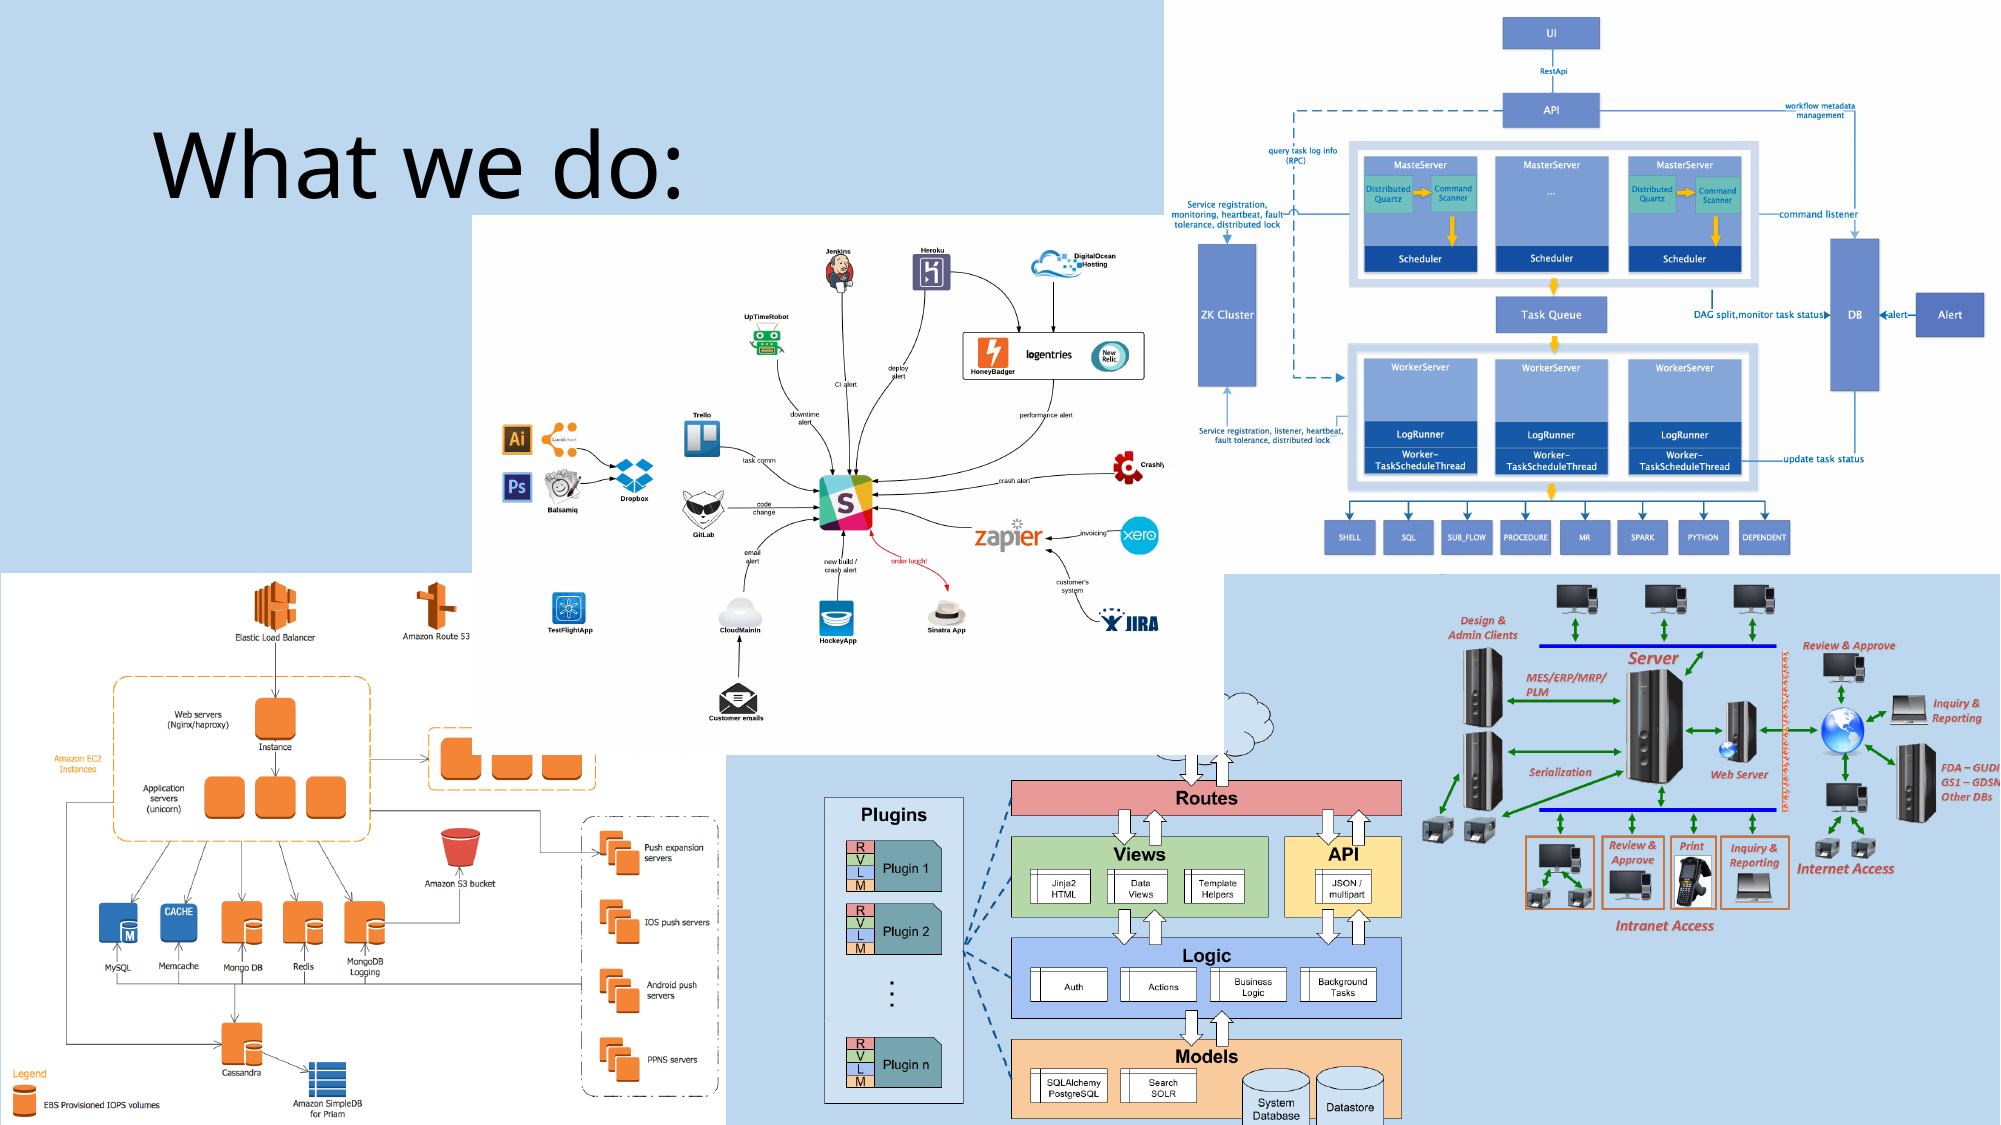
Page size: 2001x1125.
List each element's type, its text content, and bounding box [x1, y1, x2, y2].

picture [1, 0, 2000, 1125]
title What we do: [137, 59, 1164, 278]
